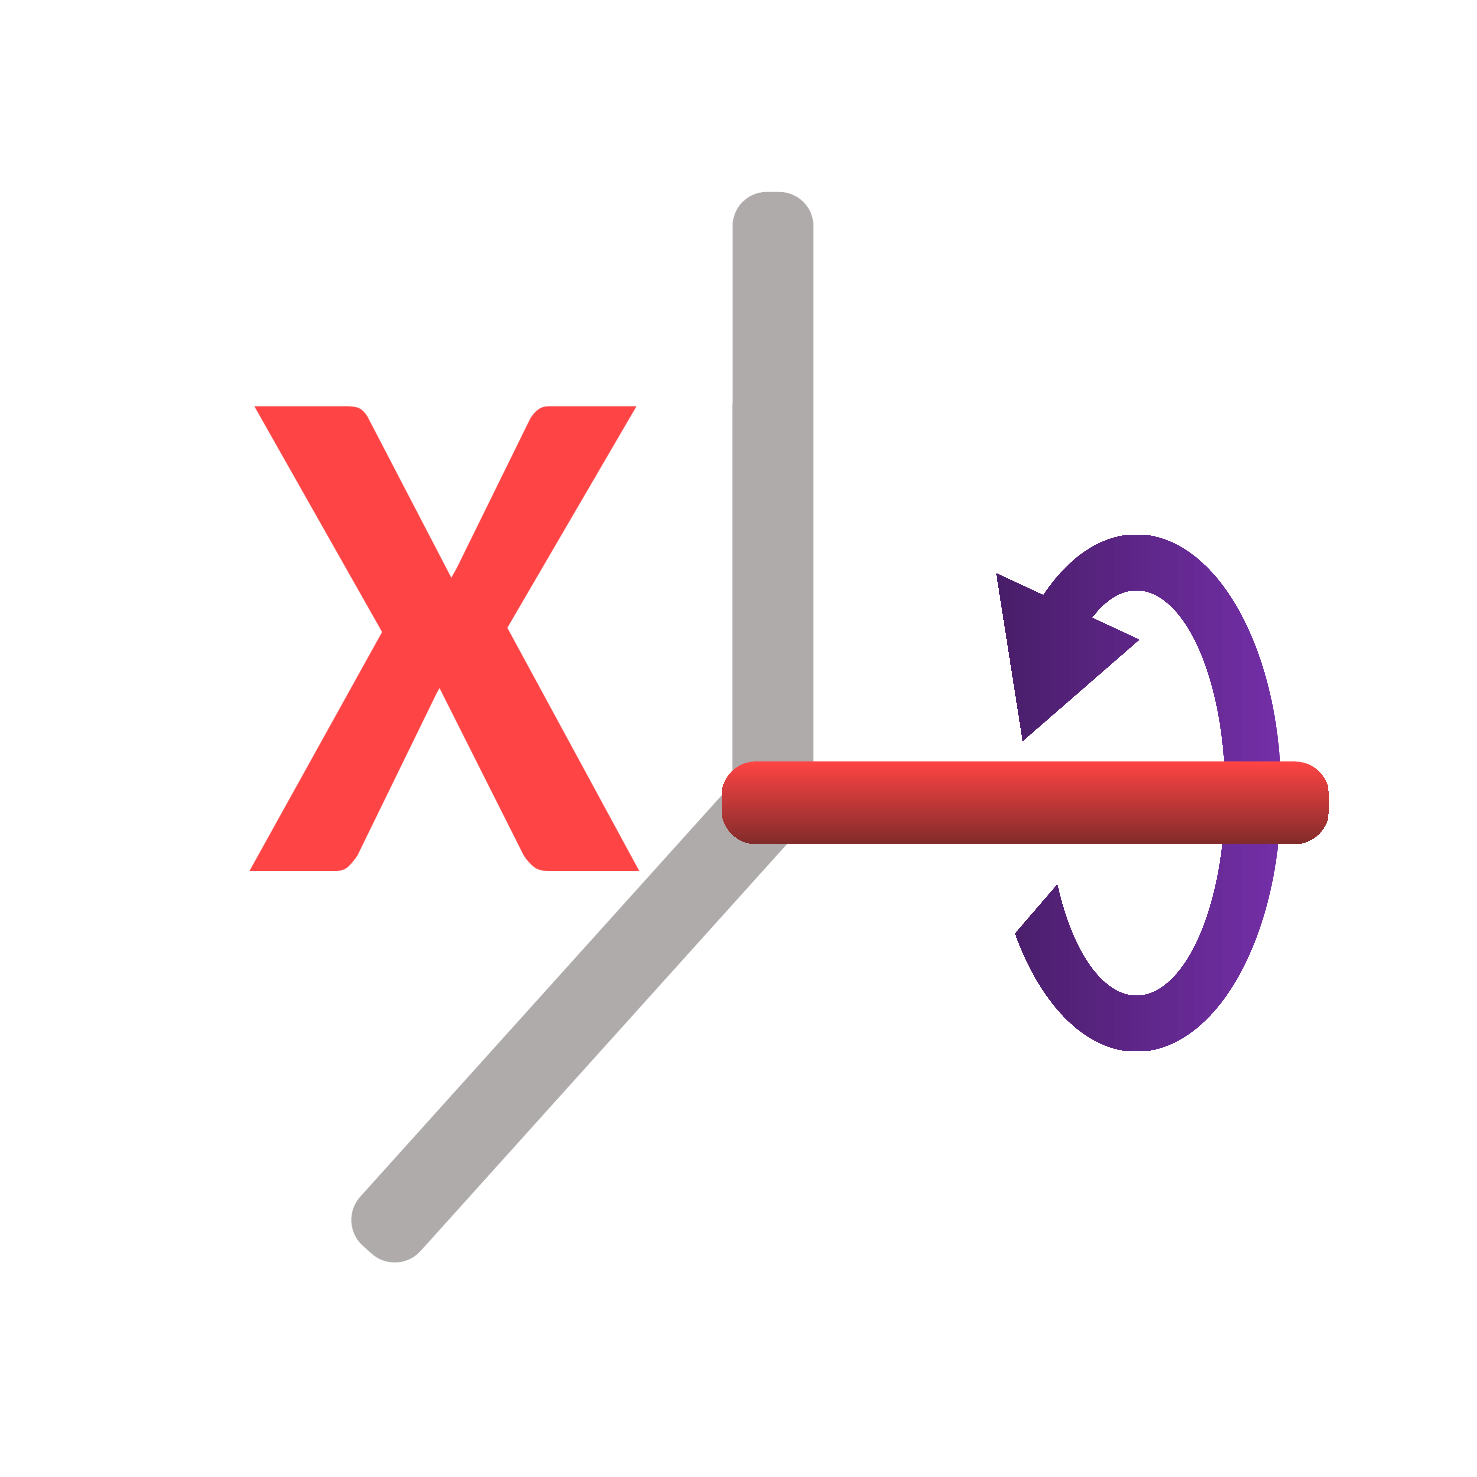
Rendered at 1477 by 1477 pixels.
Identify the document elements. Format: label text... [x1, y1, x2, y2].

text_box X [147, 147, 733, 817]
text_box [350, 817, 788, 1264]
text_box [995, 533, 1281, 760]
text_box [721, 760, 1331, 845]
text_box [1014, 845, 1279, 1053]
text_box [733, 190, 815, 768]
